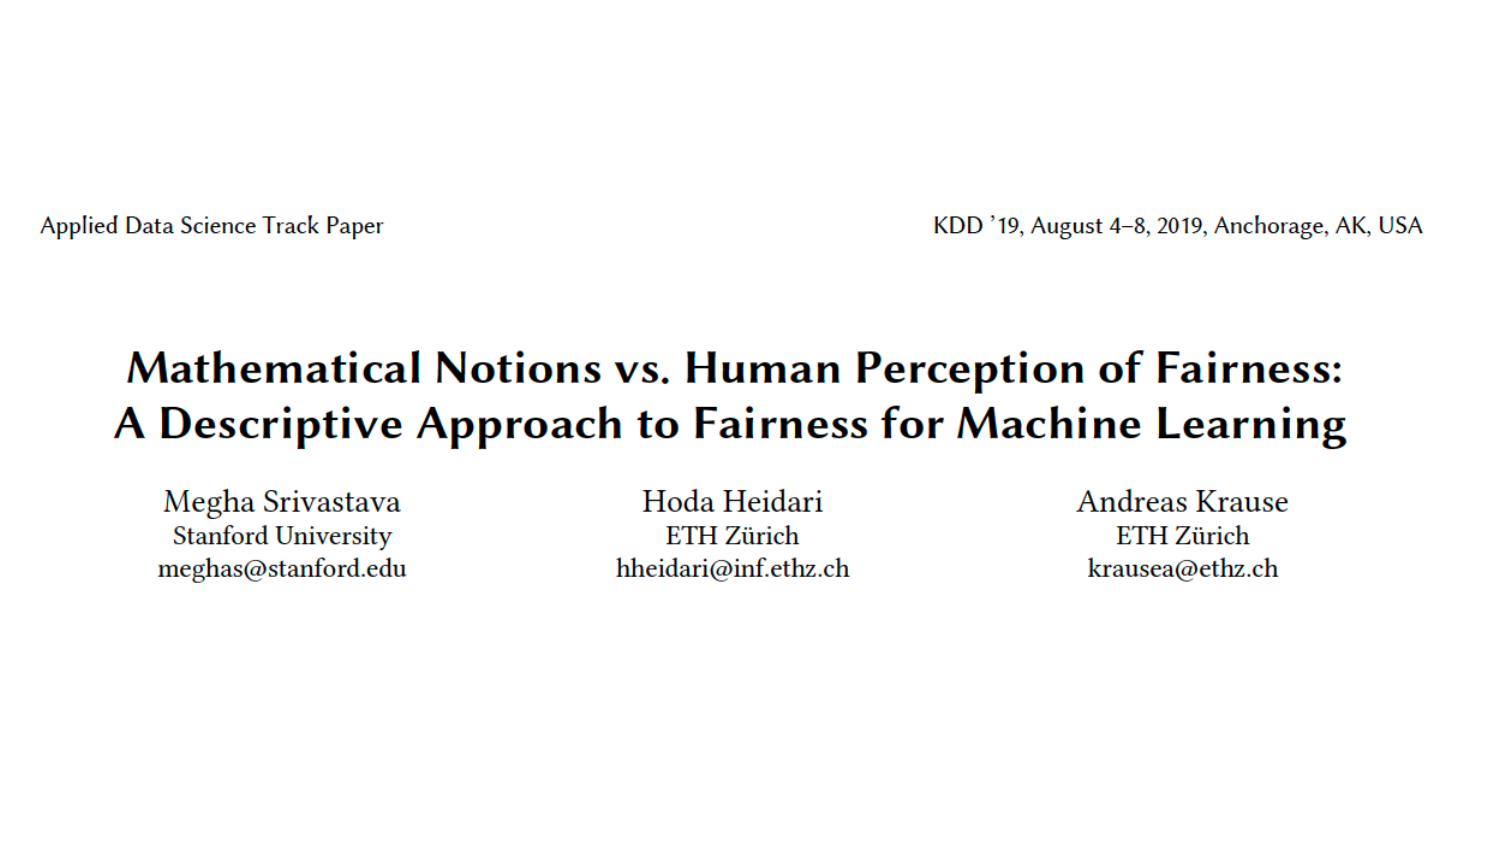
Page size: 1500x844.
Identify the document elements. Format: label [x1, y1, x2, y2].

picture [24, 190, 1476, 595]
